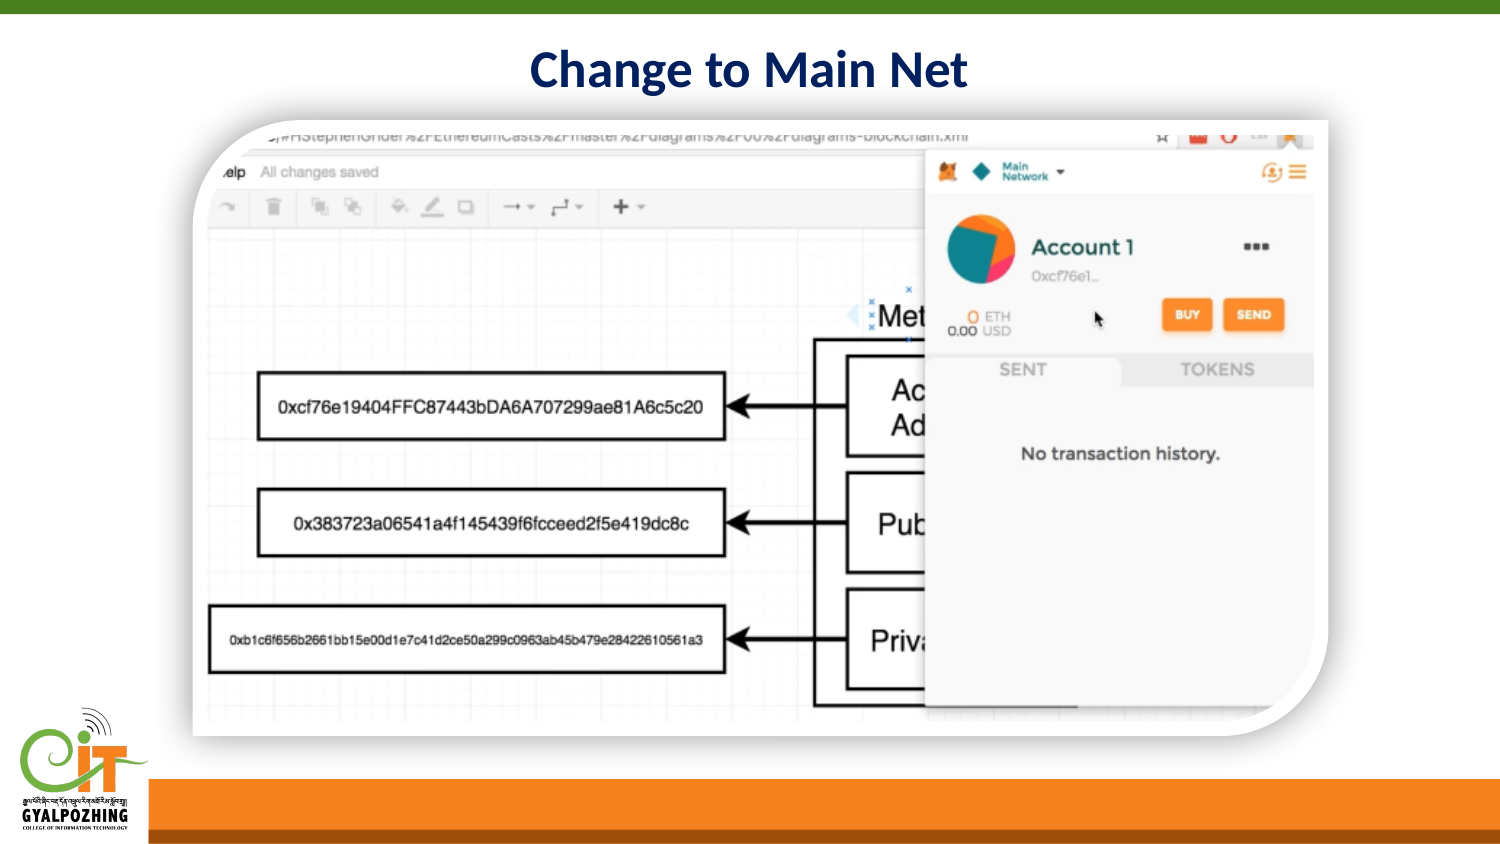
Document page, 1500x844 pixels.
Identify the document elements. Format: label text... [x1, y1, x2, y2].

title Change to Main Net [51, 19, 1449, 113]
picture [199, 127, 1322, 729]
picture [20, 707, 149, 830]
